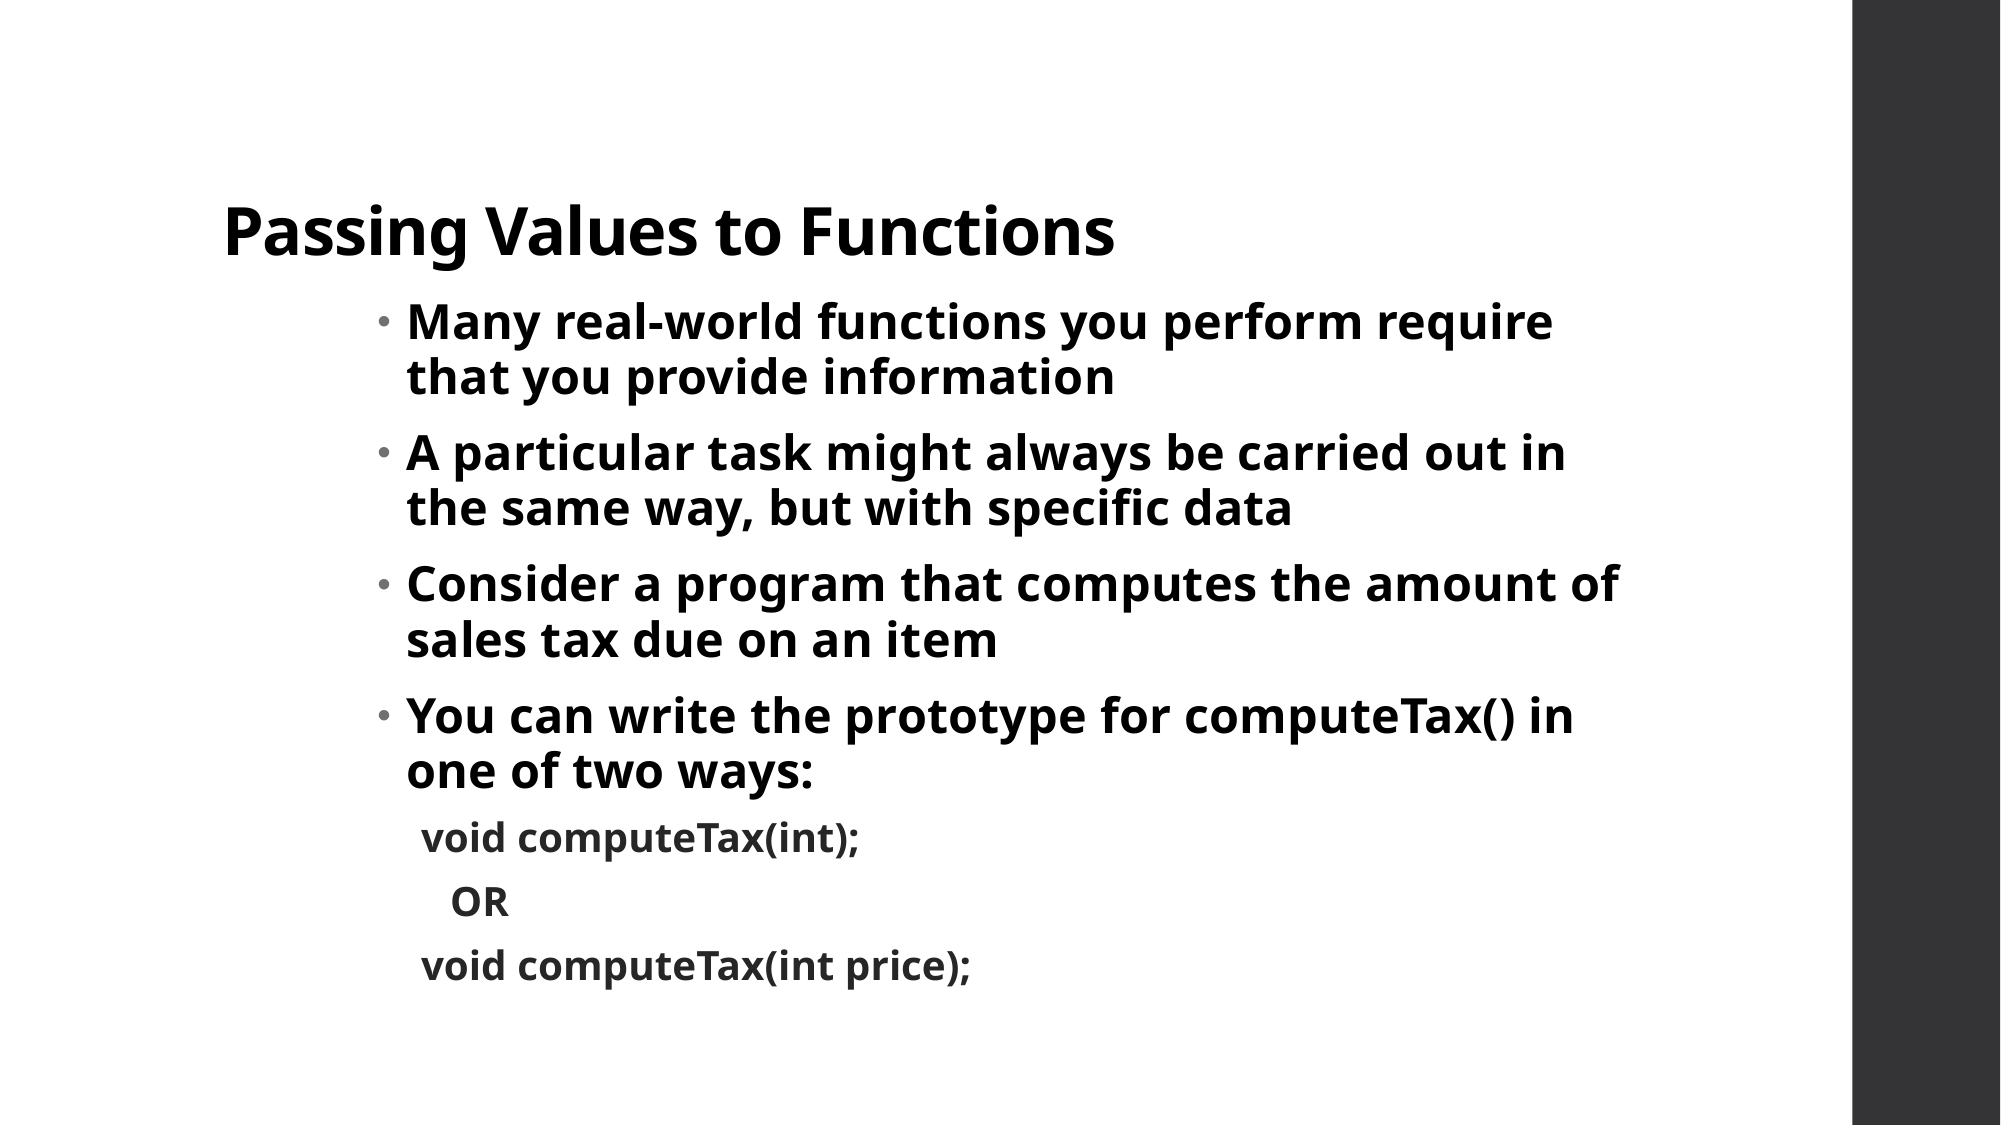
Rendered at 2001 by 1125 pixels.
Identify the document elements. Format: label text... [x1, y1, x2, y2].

list Many real-world functions you perform require that you provide information A particular task might always be carried out in the same way, but with specific data Consider a program that computes the amount of sales tax due on an item You can write the prototype for computeTax() in one of two ways: void computeTax(int); OR void computeTax(int price); [362, 287, 1638, 1000]
title Passing Values to Functions [206, 60, 1797, 278]
